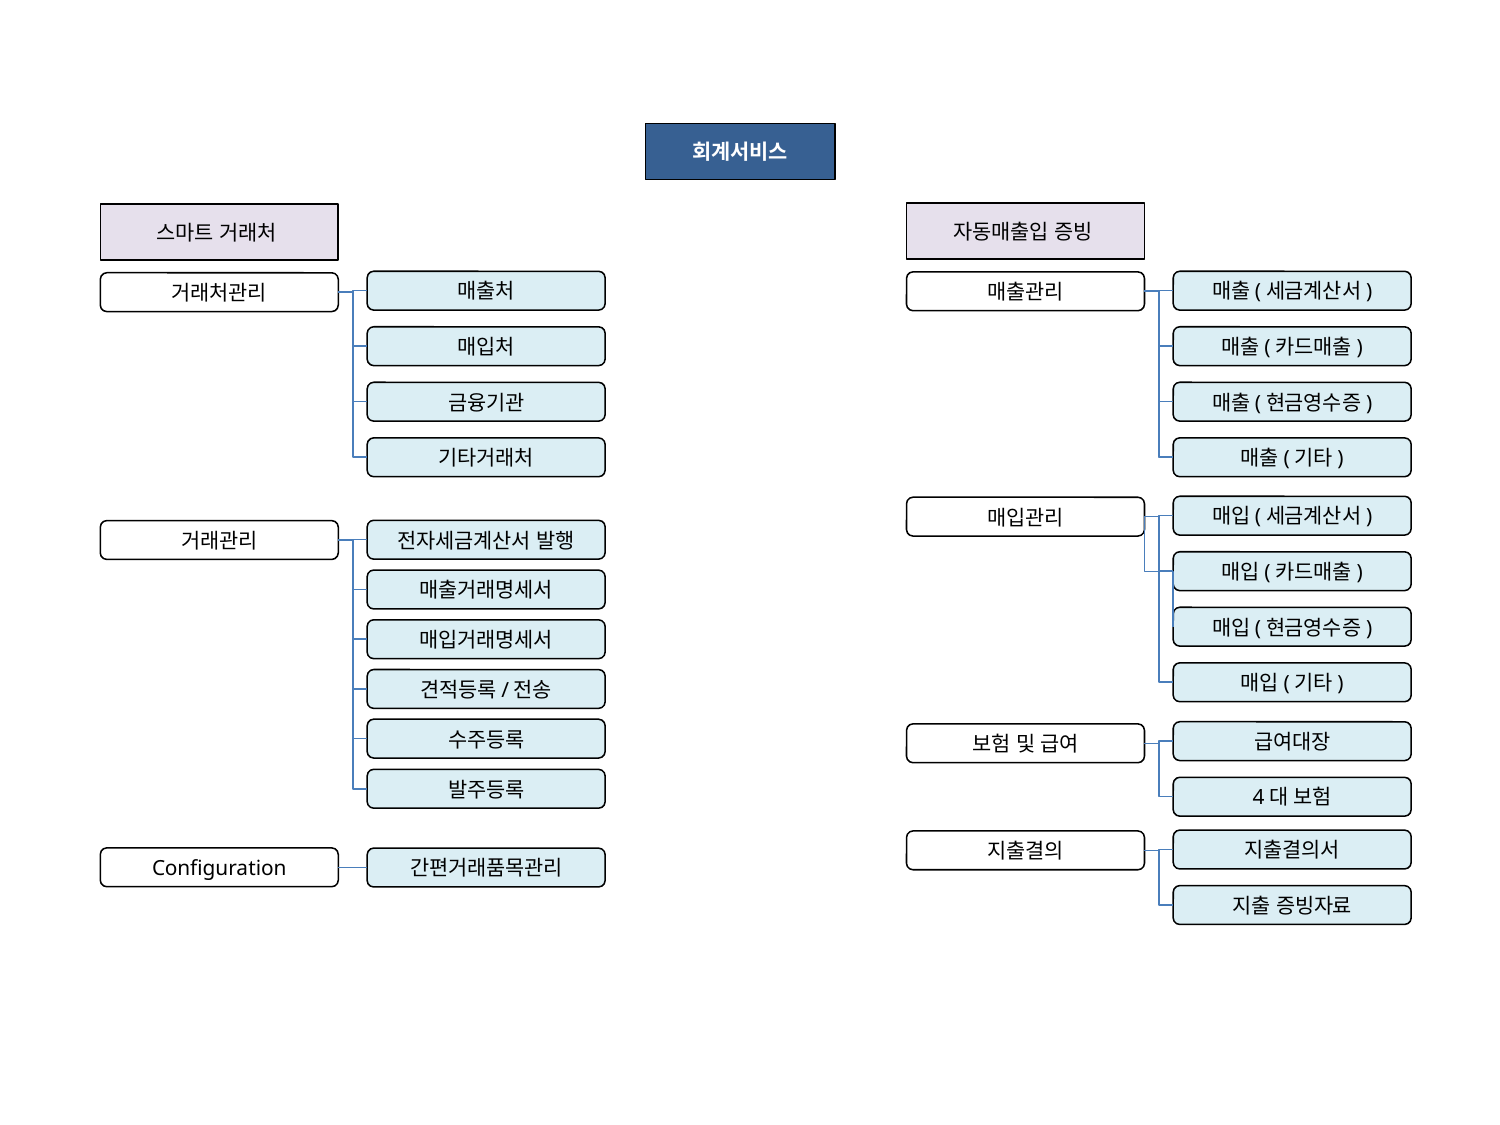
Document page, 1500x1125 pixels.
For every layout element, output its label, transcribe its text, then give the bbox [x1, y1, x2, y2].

text_box 4대 보험 [1171, 775, 1414, 819]
text_box 자동매출입 증빙 [904, 201, 1147, 261]
text_box 전자세금계산서 발행 [365, 518, 608, 562]
text_box 지출 증빙자료 [1171, 883, 1414, 927]
text_box 급여대장 [1171, 719, 1414, 763]
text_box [1144, 850, 1174, 906]
text_box 매입처 [373, 324, 608, 368]
text_box 지출결의서 [1171, 827, 1414, 872]
text_box Configuration [98, 845, 341, 889]
text_box 매출처 [365, 269, 608, 313]
text_box 간편거래품목관리 [365, 845, 608, 890]
text_box 매출(카드매출) [1181, 324, 1414, 368]
text_box 거래처관리 [98, 270, 341, 314]
text_box 매출(세금계산서) [1171, 269, 1414, 313]
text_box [1144, 290, 1174, 458]
text_box 기타거래처 [365, 435, 608, 479]
text_box 매입(기타) [1171, 660, 1414, 704]
text_box 매입(세금계산서) [1171, 494, 1414, 538]
text_box 매출관리 [904, 269, 1147, 313]
text_box 매출(기타) [1171, 435, 1414, 479]
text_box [1144, 634, 1174, 683]
text_box 회계서비스 [643, 121, 837, 182]
text_box 견적등록/전송 [373, 667, 608, 711]
text_box 스마트 거래처 [98, 202, 340, 262]
text_box 매입(현금영수증) [1179, 605, 1414, 649]
text_box 매출거래명세서 [374, 567, 608, 612]
text_box 금융기관 [372, 380, 608, 424]
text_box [1144, 516, 1174, 627]
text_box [337, 291, 368, 458]
text_box 보험 및 급여 [904, 721, 1147, 765]
text_box 매입거래명세서 [373, 617, 608, 661]
text_box 매입(카드매출) [1181, 549, 1414, 593]
text_box 거래관리 [98, 518, 341, 562]
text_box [1144, 743, 1174, 797]
text_box 매입관리 [904, 495, 1147, 539]
text_box 수주등록 [372, 717, 608, 761]
text_box 지출결의 [904, 828, 1147, 872]
text_box 발주등록 [365, 767, 608, 811]
text_box 매출(현금영수증) [1181, 380, 1414, 424]
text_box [337, 539, 368, 789]
